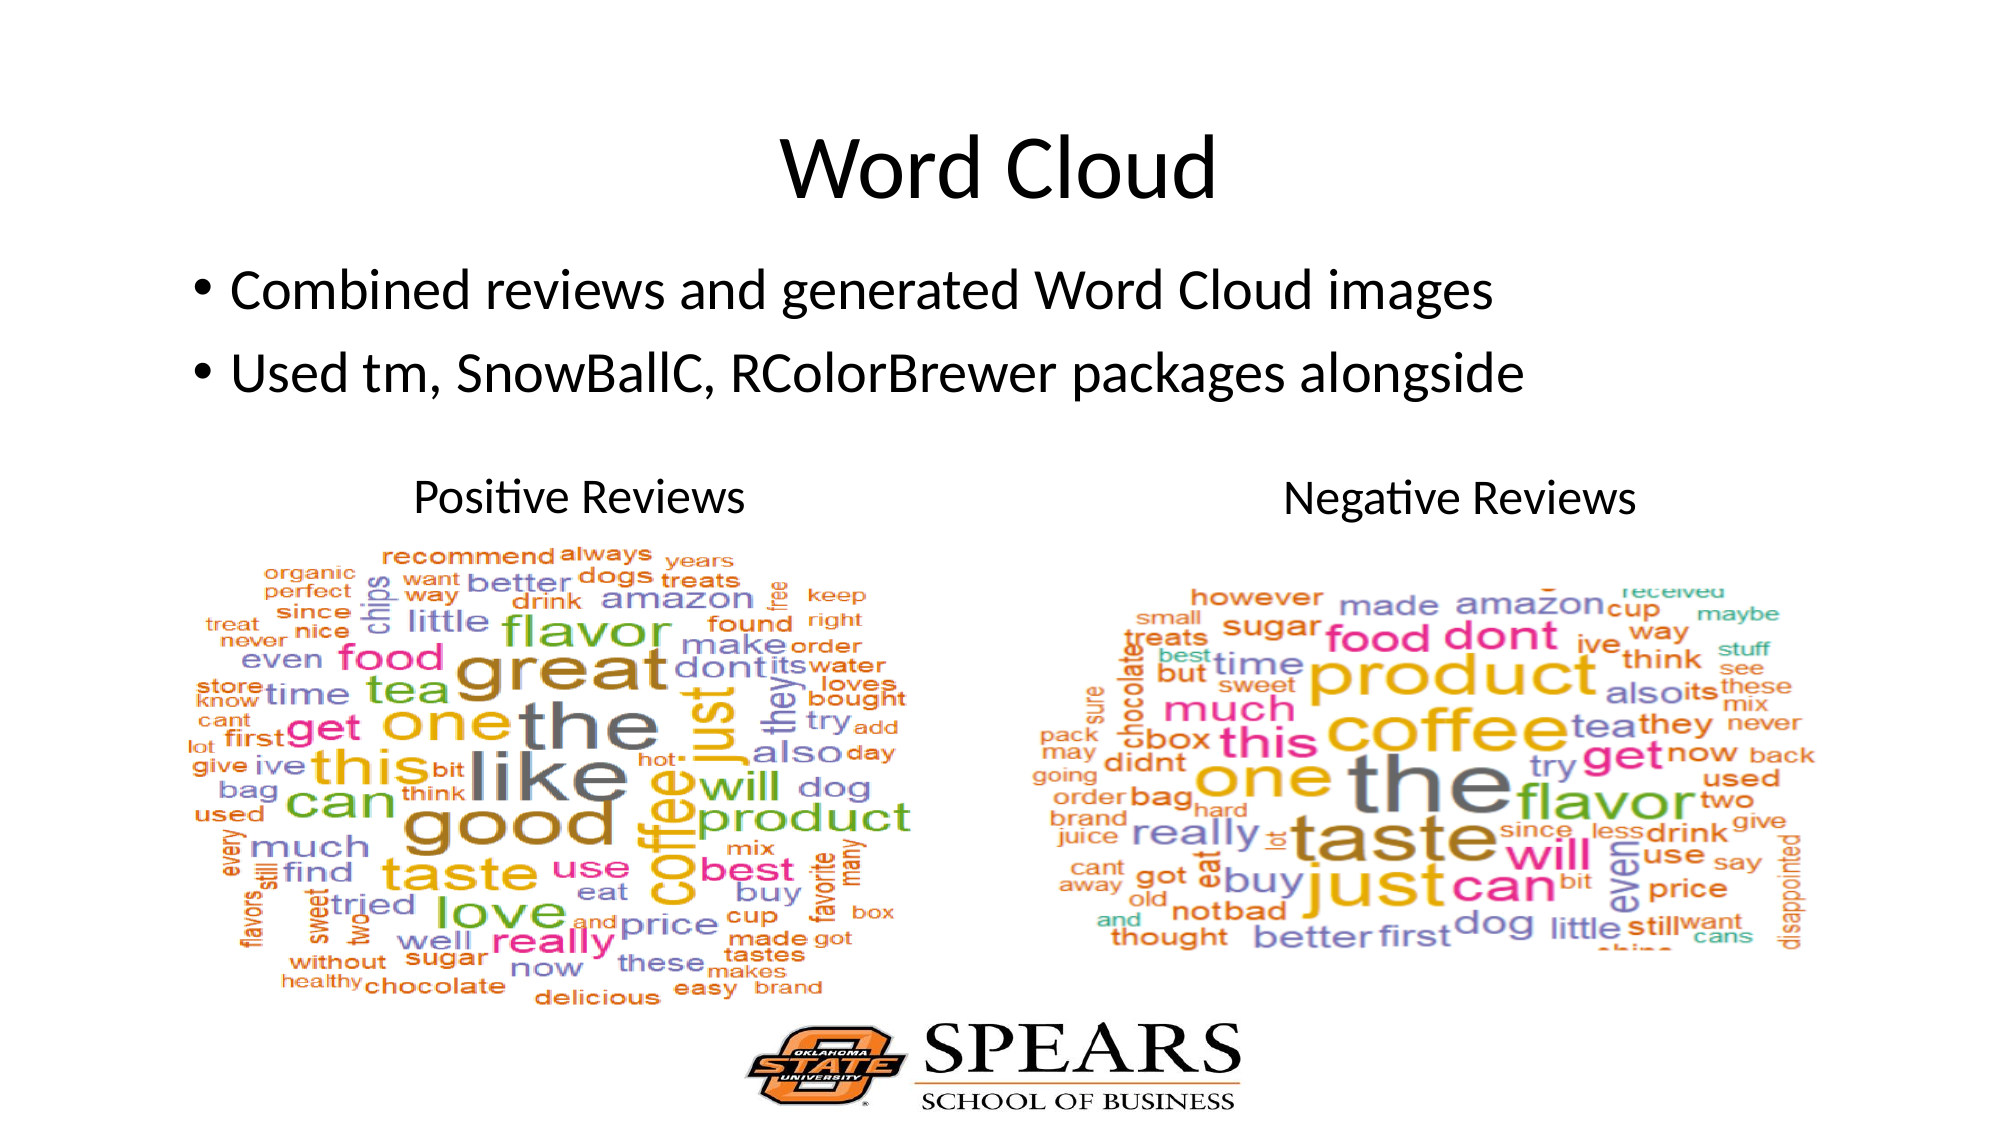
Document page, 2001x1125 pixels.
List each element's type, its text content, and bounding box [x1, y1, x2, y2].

title Word Cloud [137, 59, 1863, 278]
list Negative Reviews [1016, 442, 1867, 533]
picture [142, 532, 1293, 1125]
list Positive Reviews [137, 441, 984, 533]
picture [1025, 564, 1858, 979]
text_box Combined reviews and generated Word Cloud images Used tm, SnowBallC, RColorBrewer packages alongside [177, 243, 1867, 442]
